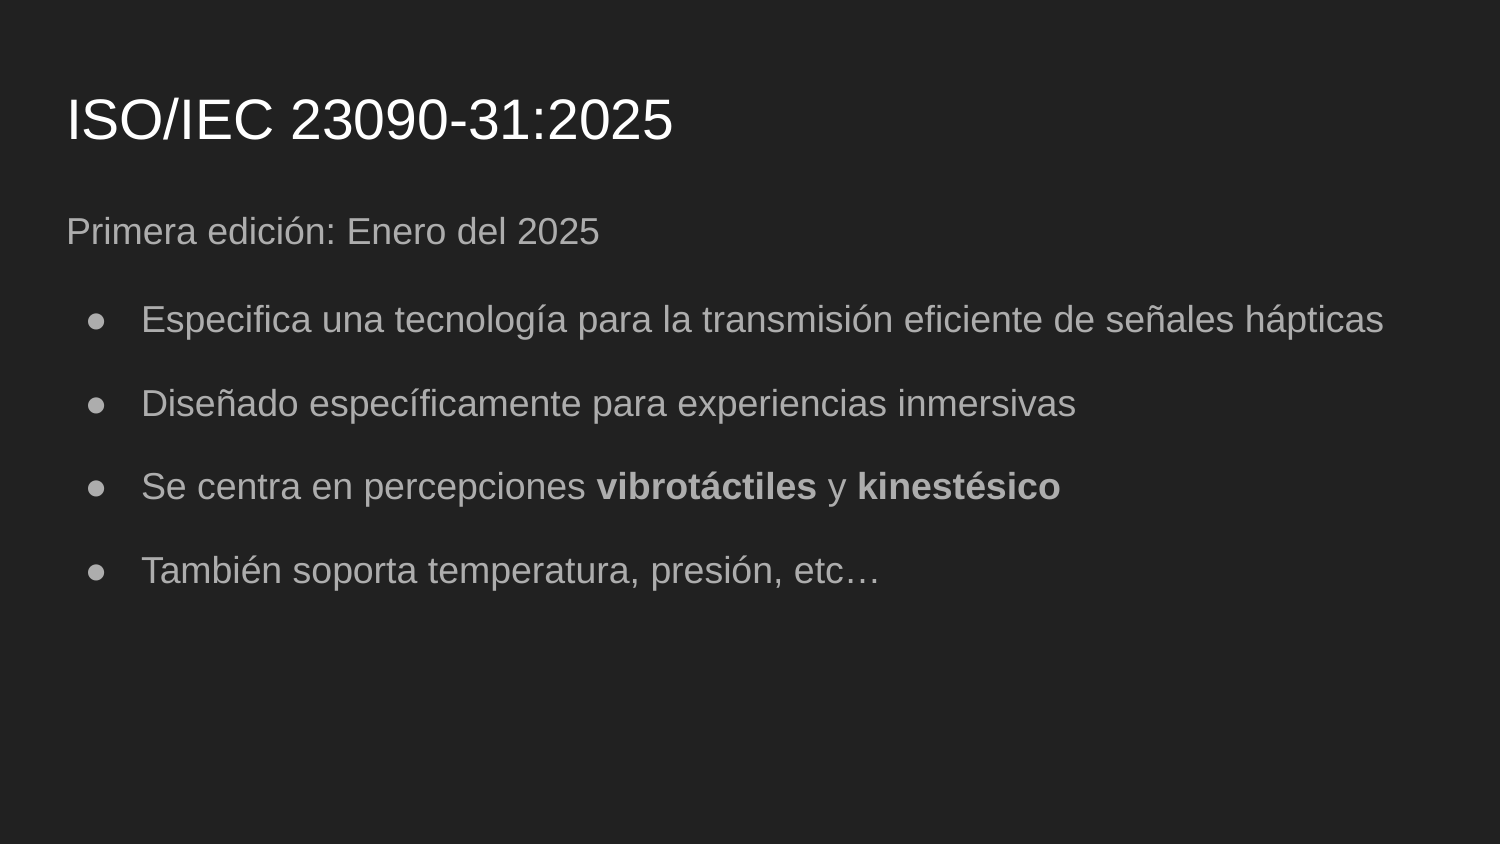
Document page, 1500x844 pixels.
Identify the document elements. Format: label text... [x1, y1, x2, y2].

list Primera edición: Enero del 2025 Especifica una tecnología para la transmisión eficiente de señales hápticas Diseñado específicamente para experiencias inmersivas Se centra en percepciones vibrotáctiles y kinestésico También soporta temperatura, presión, etc… [51, 189, 1449, 750]
title ISO/IEC 23090-31:2025 [51, 72, 1449, 167]
